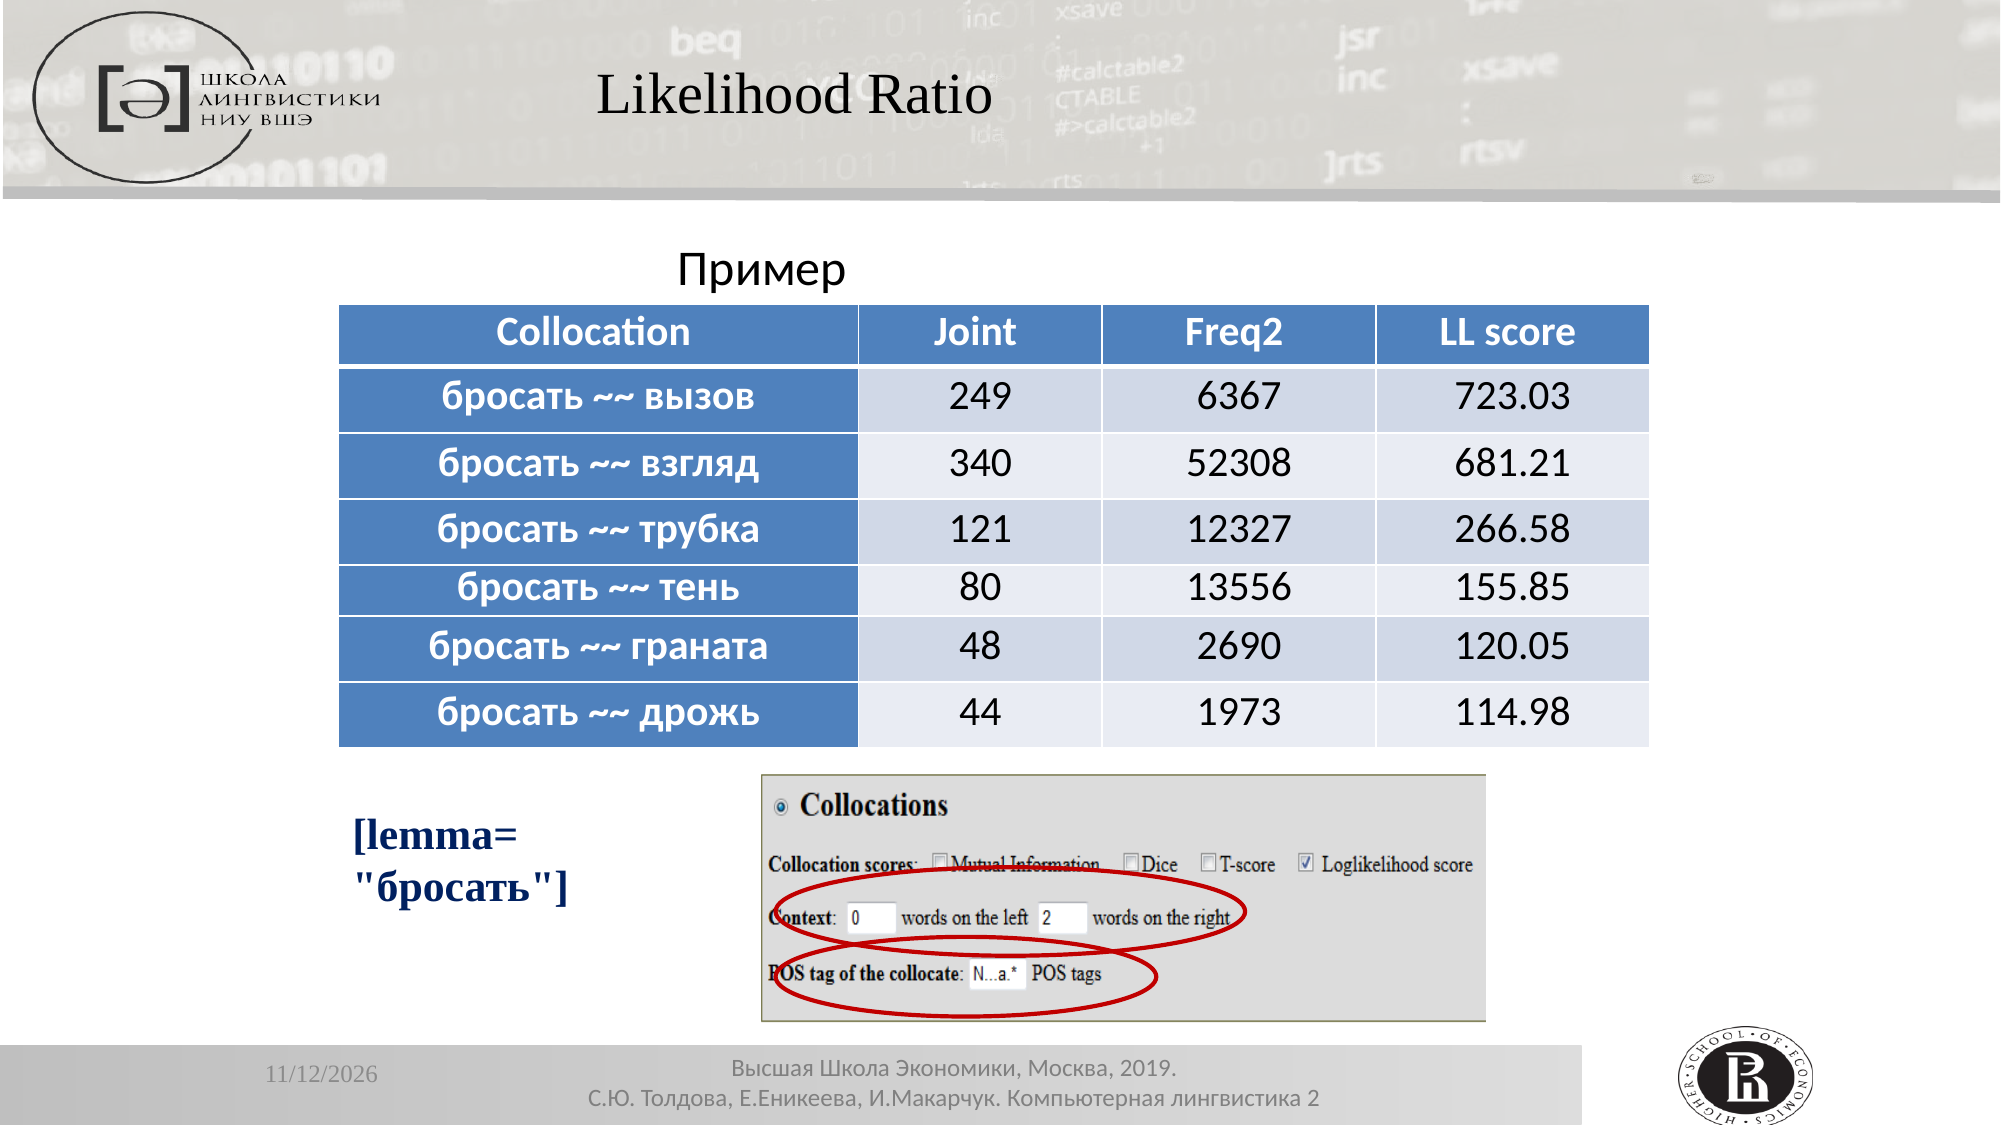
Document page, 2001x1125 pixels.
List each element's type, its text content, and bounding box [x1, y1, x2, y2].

picture [27, 7, 380, 187]
table_cell 249 [859, 369, 1101, 432]
table_header LL score [1377, 305, 1649, 364]
table_cell бросать ~~ дрожь [339, 683, 858, 747]
table_cell 12327 [1103, 500, 1375, 564]
table_cell 44 [859, 683, 1101, 747]
table_cell 48 [859, 617, 1101, 681]
table_cell 340 [859, 434, 1101, 498]
picture [760, 773, 1486, 1025]
picture [1678, 1026, 1813, 1125]
table_header Freq2 [1269, 305, 1375, 364]
table_cell 155.85 [1377, 566, 1649, 615]
table_cell 681.21 [1377, 434, 1649, 498]
text_box [lemma= "бросать"] [337, 797, 755, 918]
table_cell бросать ~~ граната [339, 617, 858, 681]
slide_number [249, 1042, 600, 1103]
table_cell 13556 [1103, 566, 1375, 615]
table_cell бросать ~~ трубка [339, 500, 858, 564]
table_cell бросать ~~ тень [339, 566, 858, 615]
text_box Likelihood Ratio [581, 48, 1157, 133]
table_cell 52308 [1103, 434, 1375, 498]
table_cell 723.03 [1377, 369, 1649, 432]
table_cell 1973 [1103, 683, 1375, 747]
table_cell 2690 [1103, 617, 1375, 681]
table_cell 114.98 [1377, 683, 1649, 747]
table_cell бросать ~~ взгляд [339, 434, 858, 498]
table_cell 120.05 [1377, 617, 1649, 681]
title Пример [256, 165, 1269, 365]
table_cell 266.58 [1377, 500, 1649, 564]
table_cell бросать ~~ вызов [339, 369, 858, 432]
table_cell 121 [859, 500, 1101, 564]
table_cell 80 [859, 566, 1101, 615]
table_cell 6367 [1103, 369, 1375, 432]
